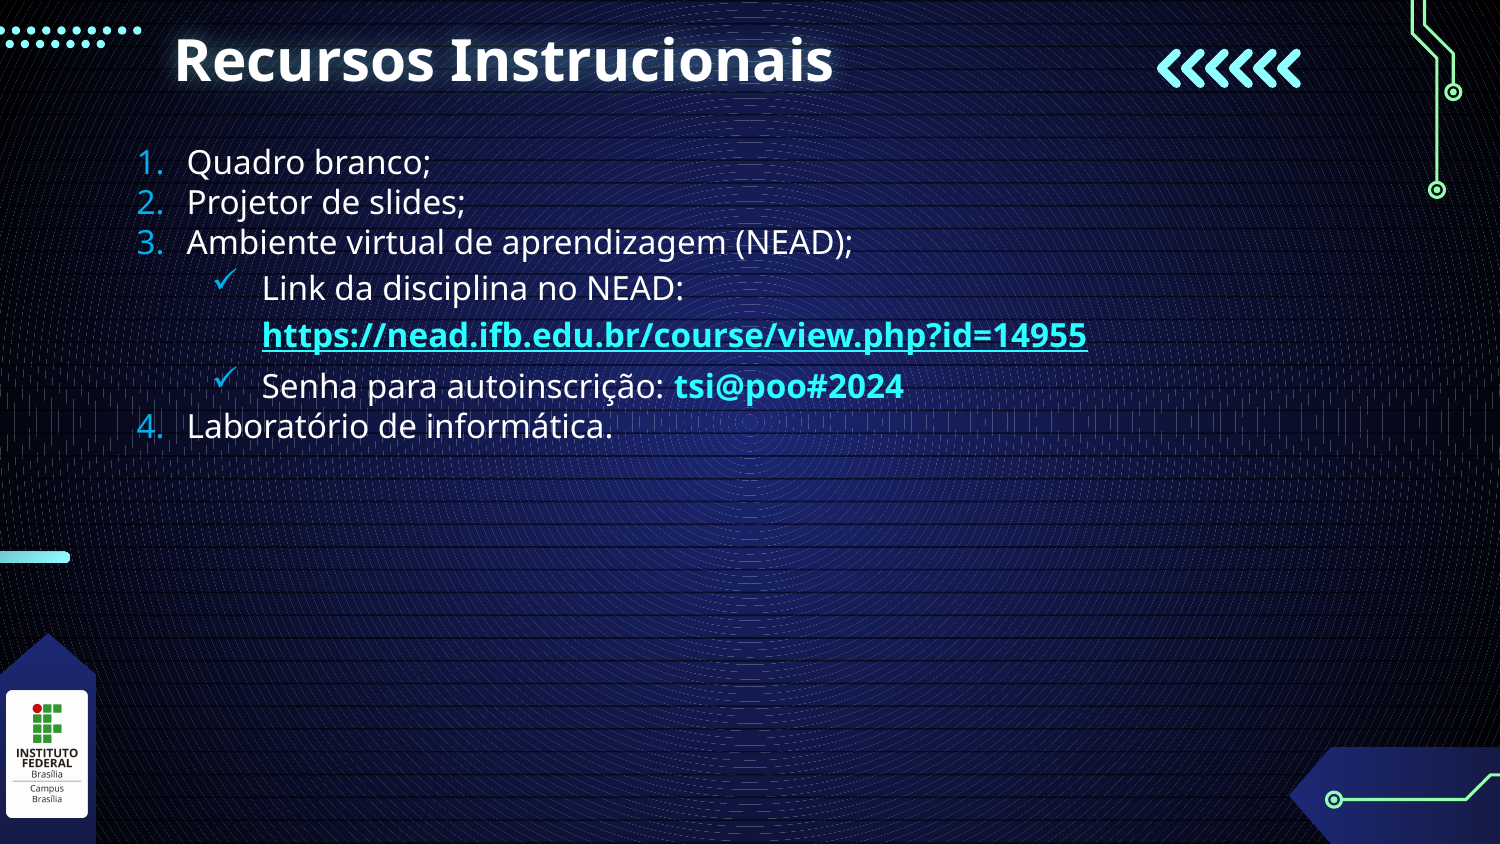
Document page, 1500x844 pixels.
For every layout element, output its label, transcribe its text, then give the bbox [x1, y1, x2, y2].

picture [6, 690, 88, 818]
list Quadro branco; Projetor de slides; Ambiente virtual de aprendizagem (NEAD); Link da disciplina no NEAD: https://nead.ifb.edu.br/course/view.php?id=14955 Senha para autoinscrição: tsi@poo#2024 Laboratório de informática. [96, 126, 1489, 687]
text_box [1156, 48, 1302, 89]
title Recursos Instrucionais [158, 10, 1425, 105]
